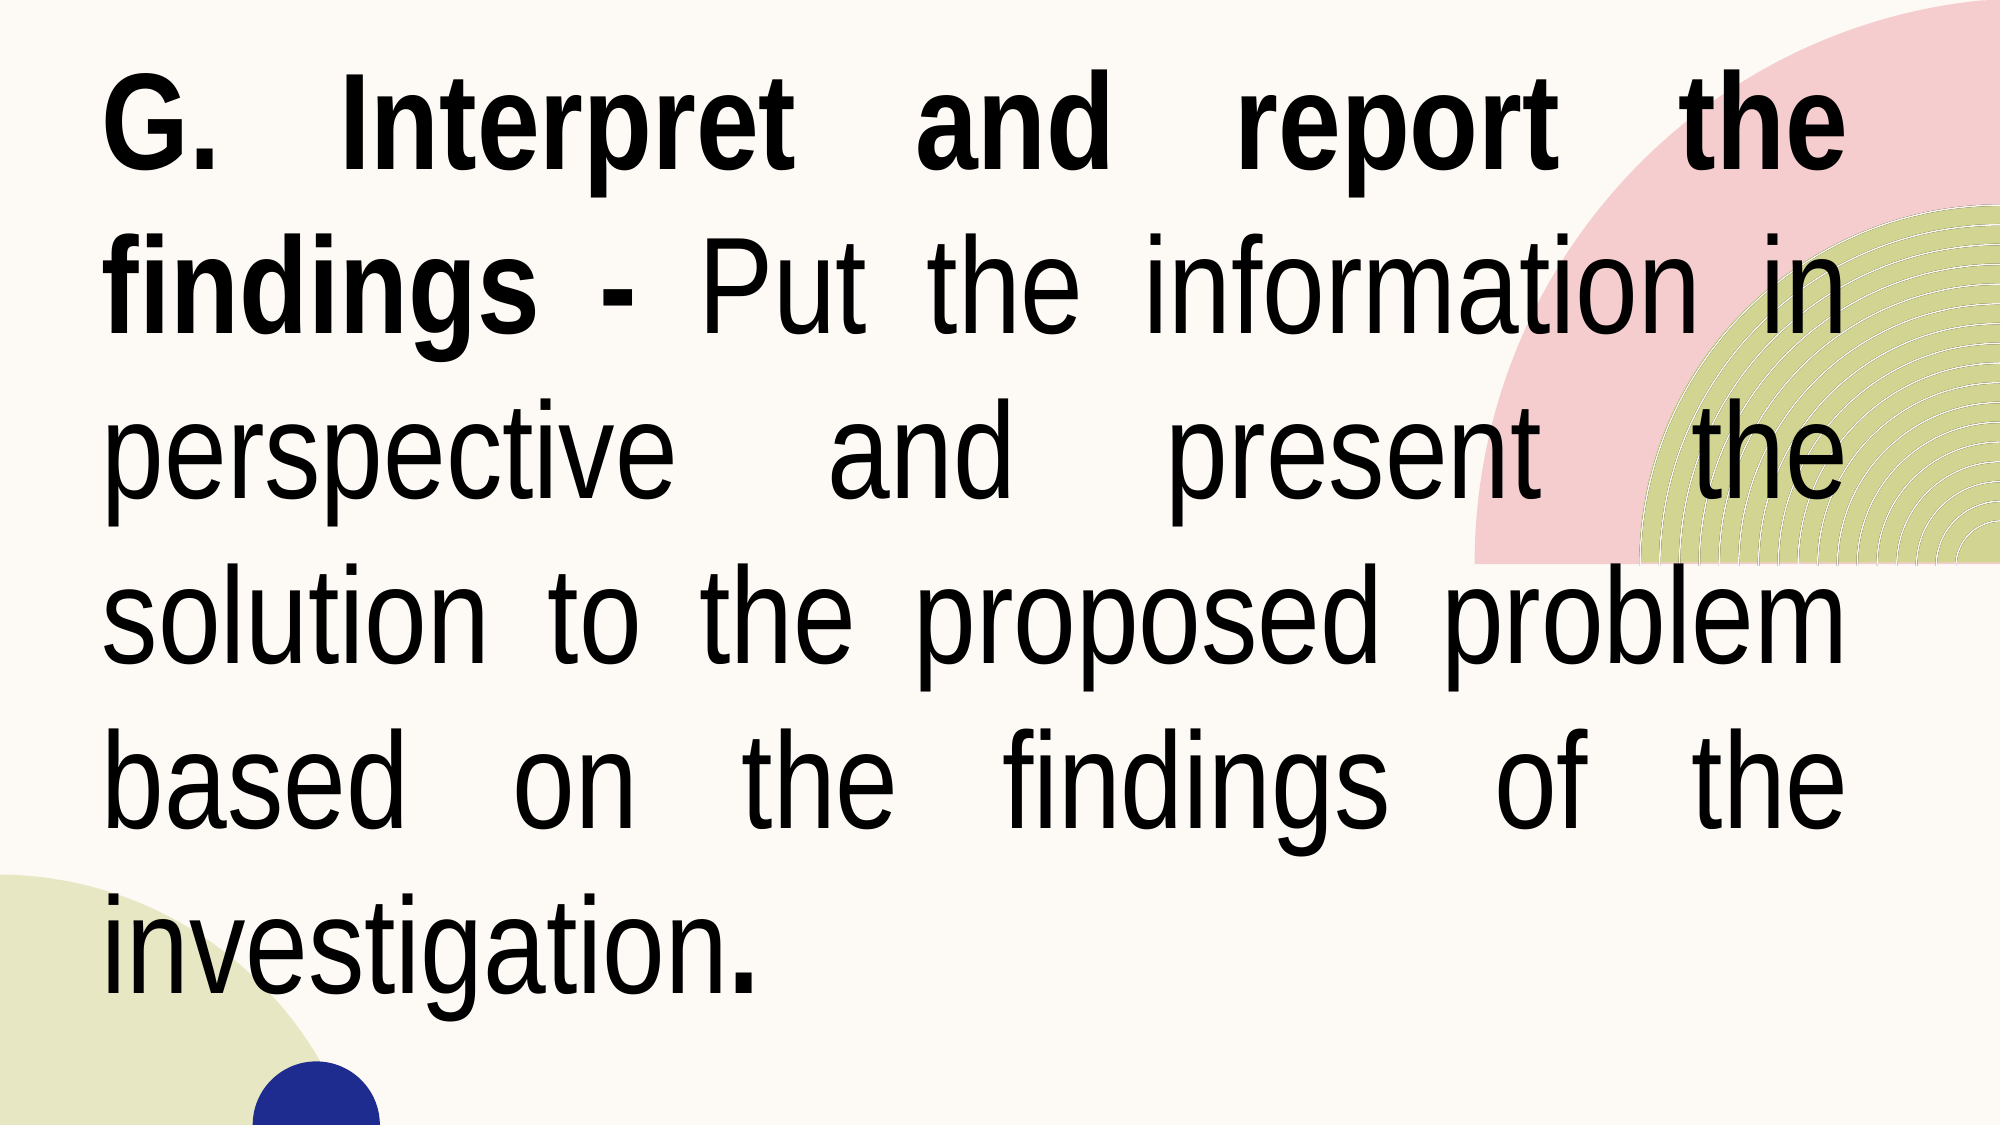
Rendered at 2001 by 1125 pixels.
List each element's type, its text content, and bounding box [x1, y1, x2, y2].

picture [1865, 204, 2001, 566]
text_box G. Interpret and report the findings - Put the information in perspective and present the solution to the proposed problem based on the findings of the investigation. [0, 24, 1865, 1029]
